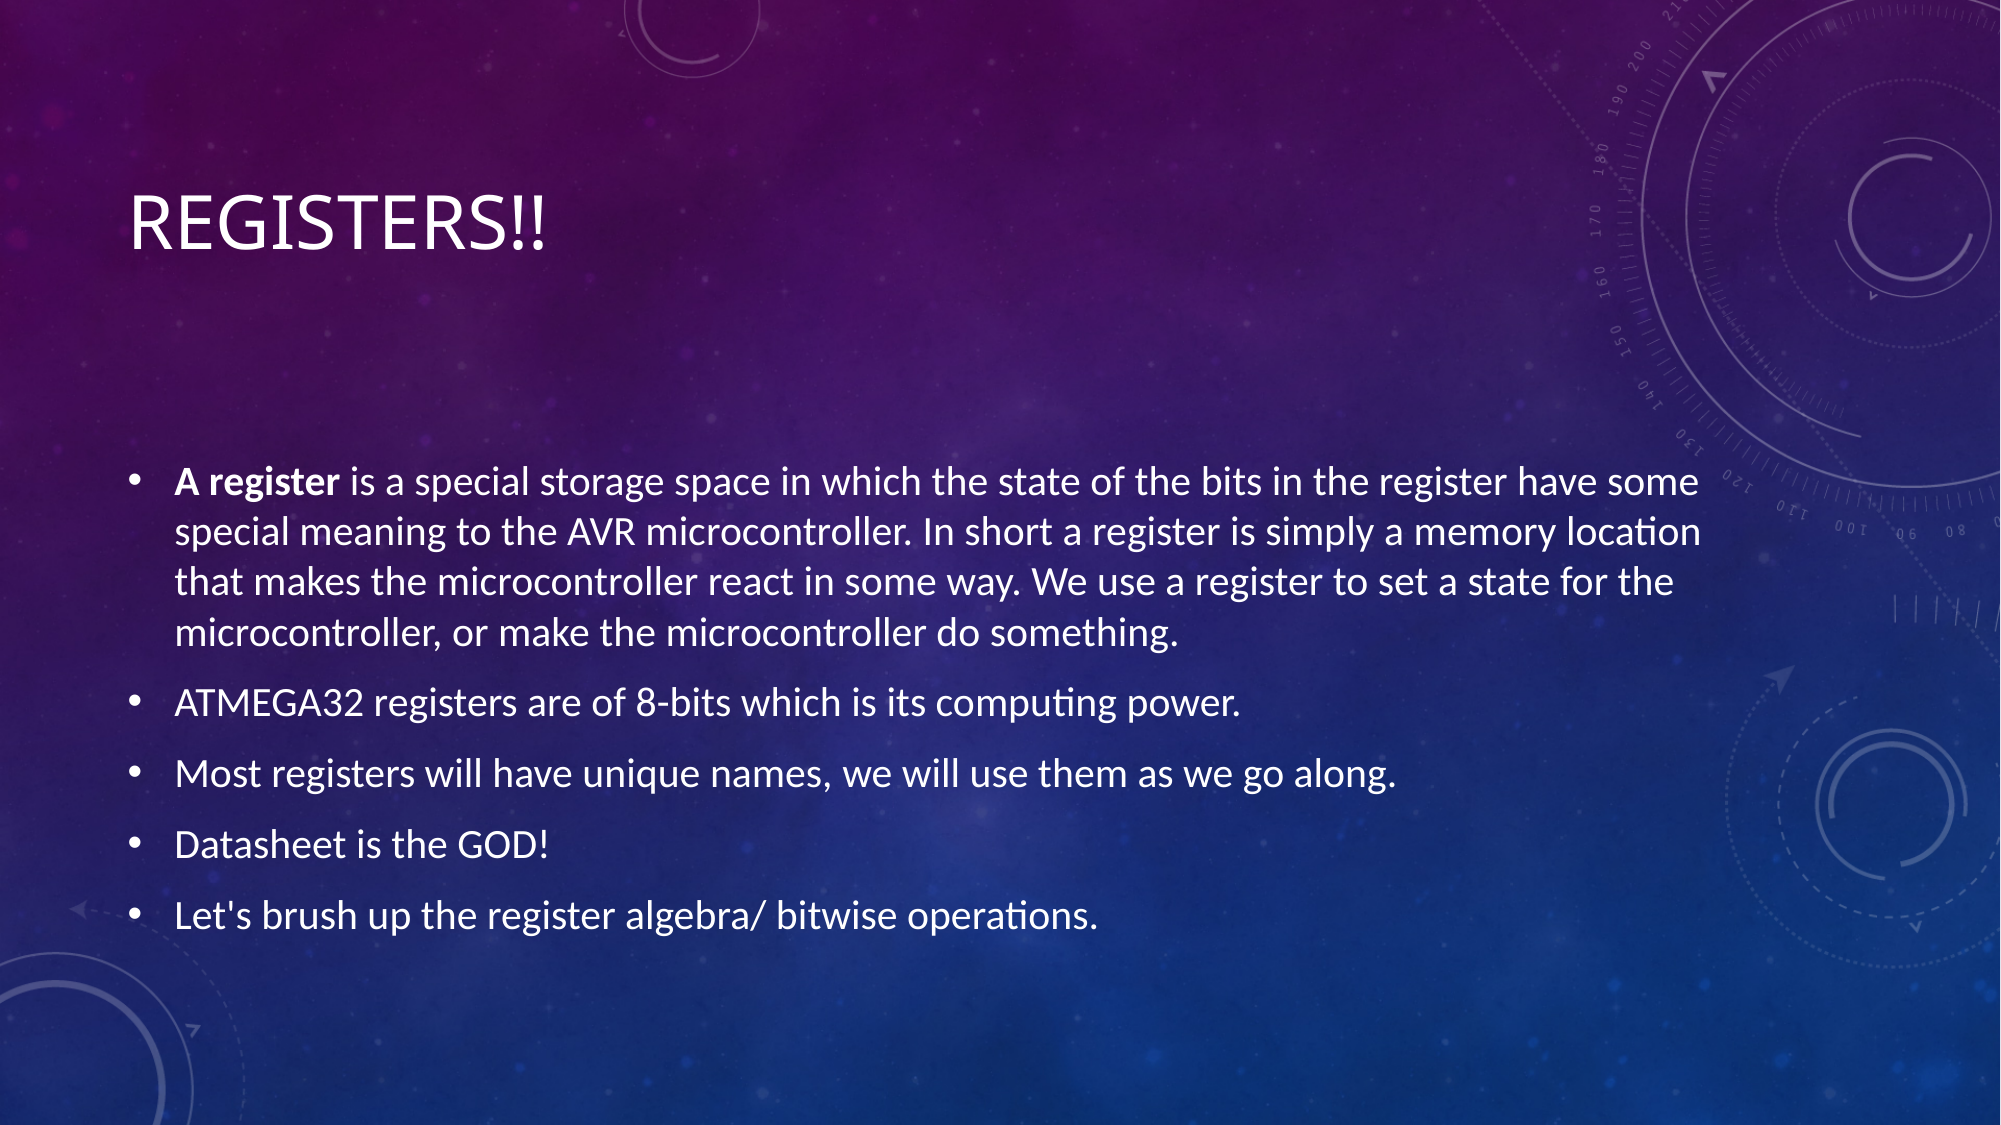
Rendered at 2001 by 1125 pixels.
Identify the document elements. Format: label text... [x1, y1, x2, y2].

title Registers!! [112, 99, 1775, 339]
picture [0, 0, 2001, 1125]
list A register is a special storage space in which the state of the bits in the register have some special meaning to the AVR microcontroller. In short a register is simply a memory location that makes the microcontroller react in some way. We use a register to set a state for the microcontroller, or make the microcontroller do something. ATMEGA32 registers are of 8-bits which is its computing power. Most registers will have unique names, we will use them as we go along. Datasheet is the GOD! Let's brush up the register algebra/ bitwise operations. [112, 351, 1775, 1041]
